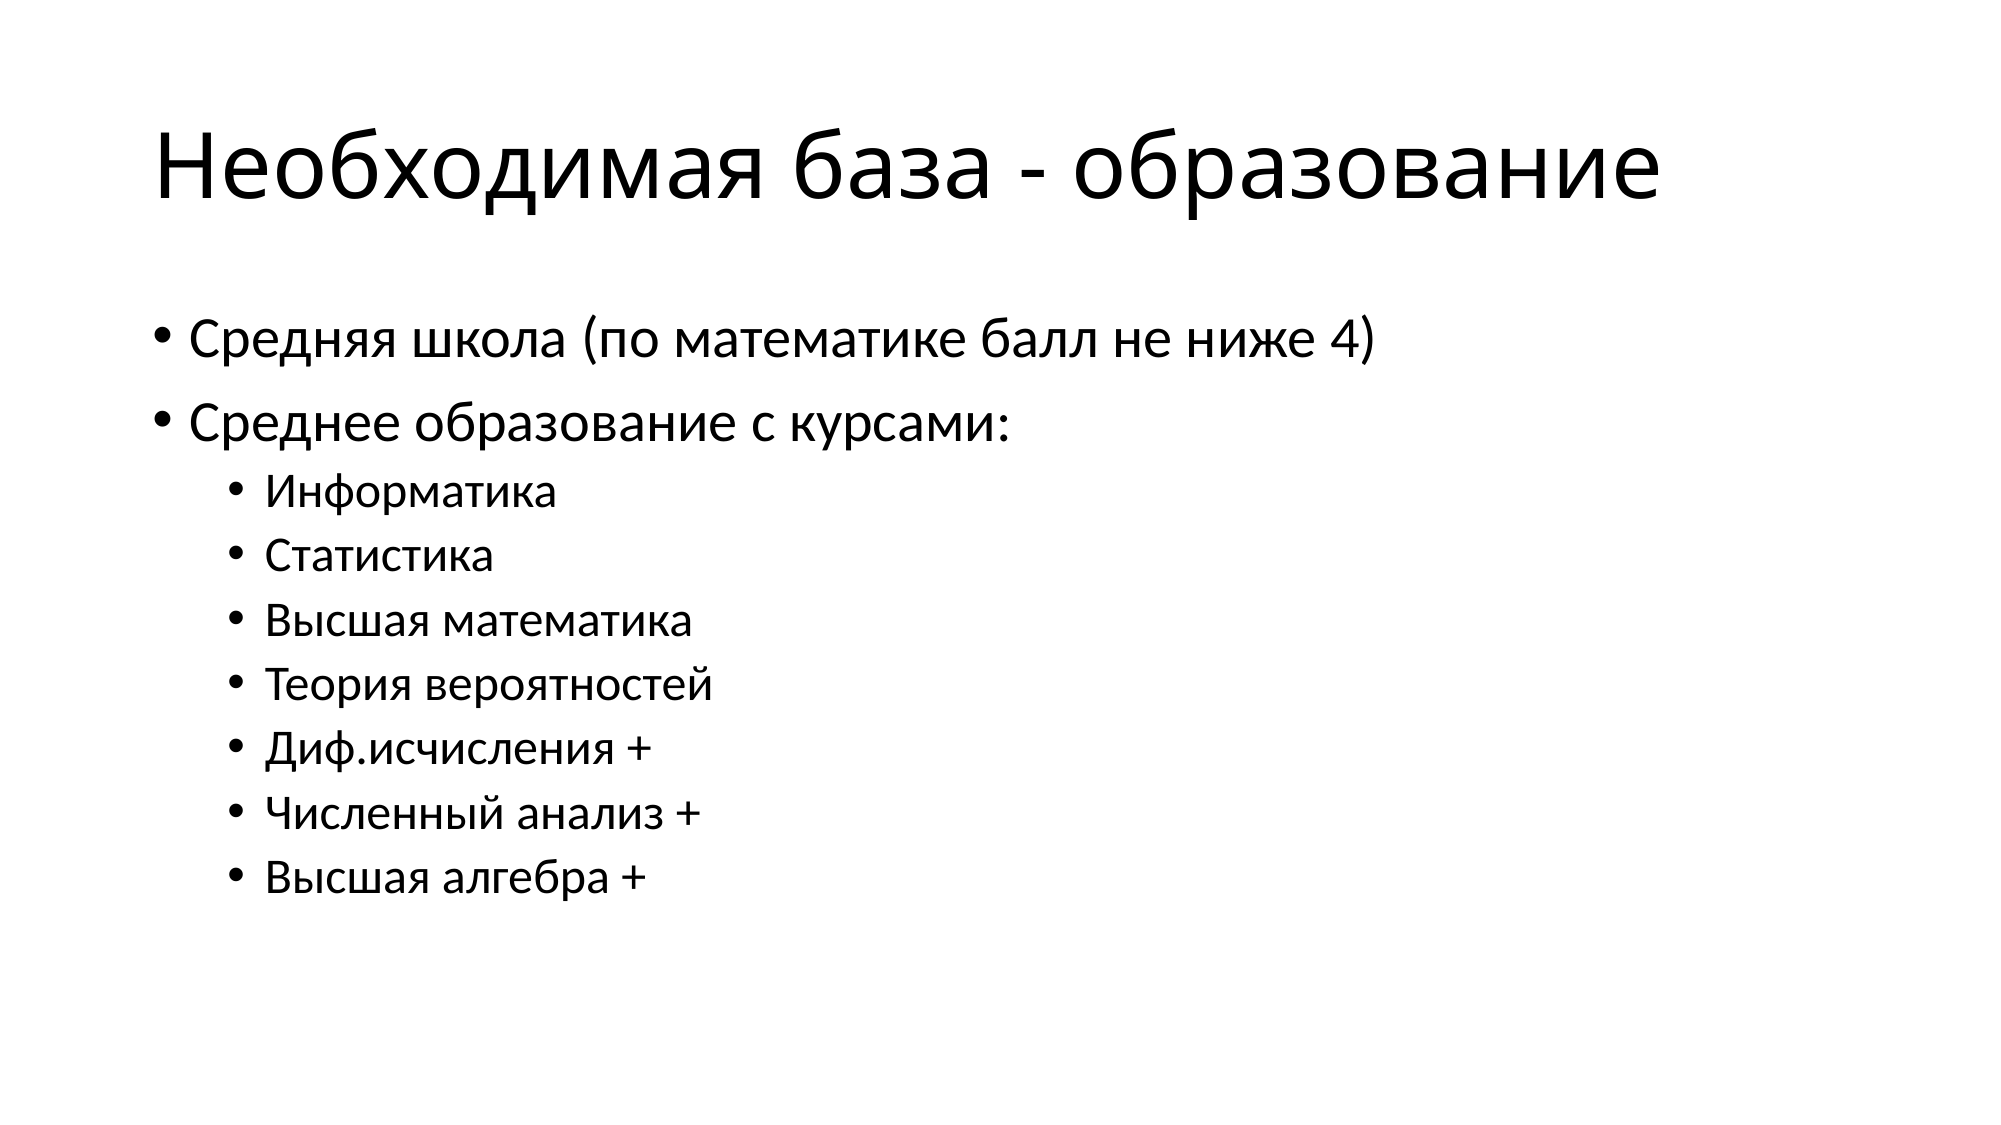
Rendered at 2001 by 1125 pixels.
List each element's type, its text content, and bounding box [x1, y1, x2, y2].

list Средняя школа (по математике балл не ниже 4) Среднее образование с курсами: Информатика Статистика Высшая математика Теория вероятностей Диф.исчисления + Численный анализ + Высшая алгебра + [137, 299, 1863, 1014]
title Необходимая база - образование [137, 59, 1863, 278]
